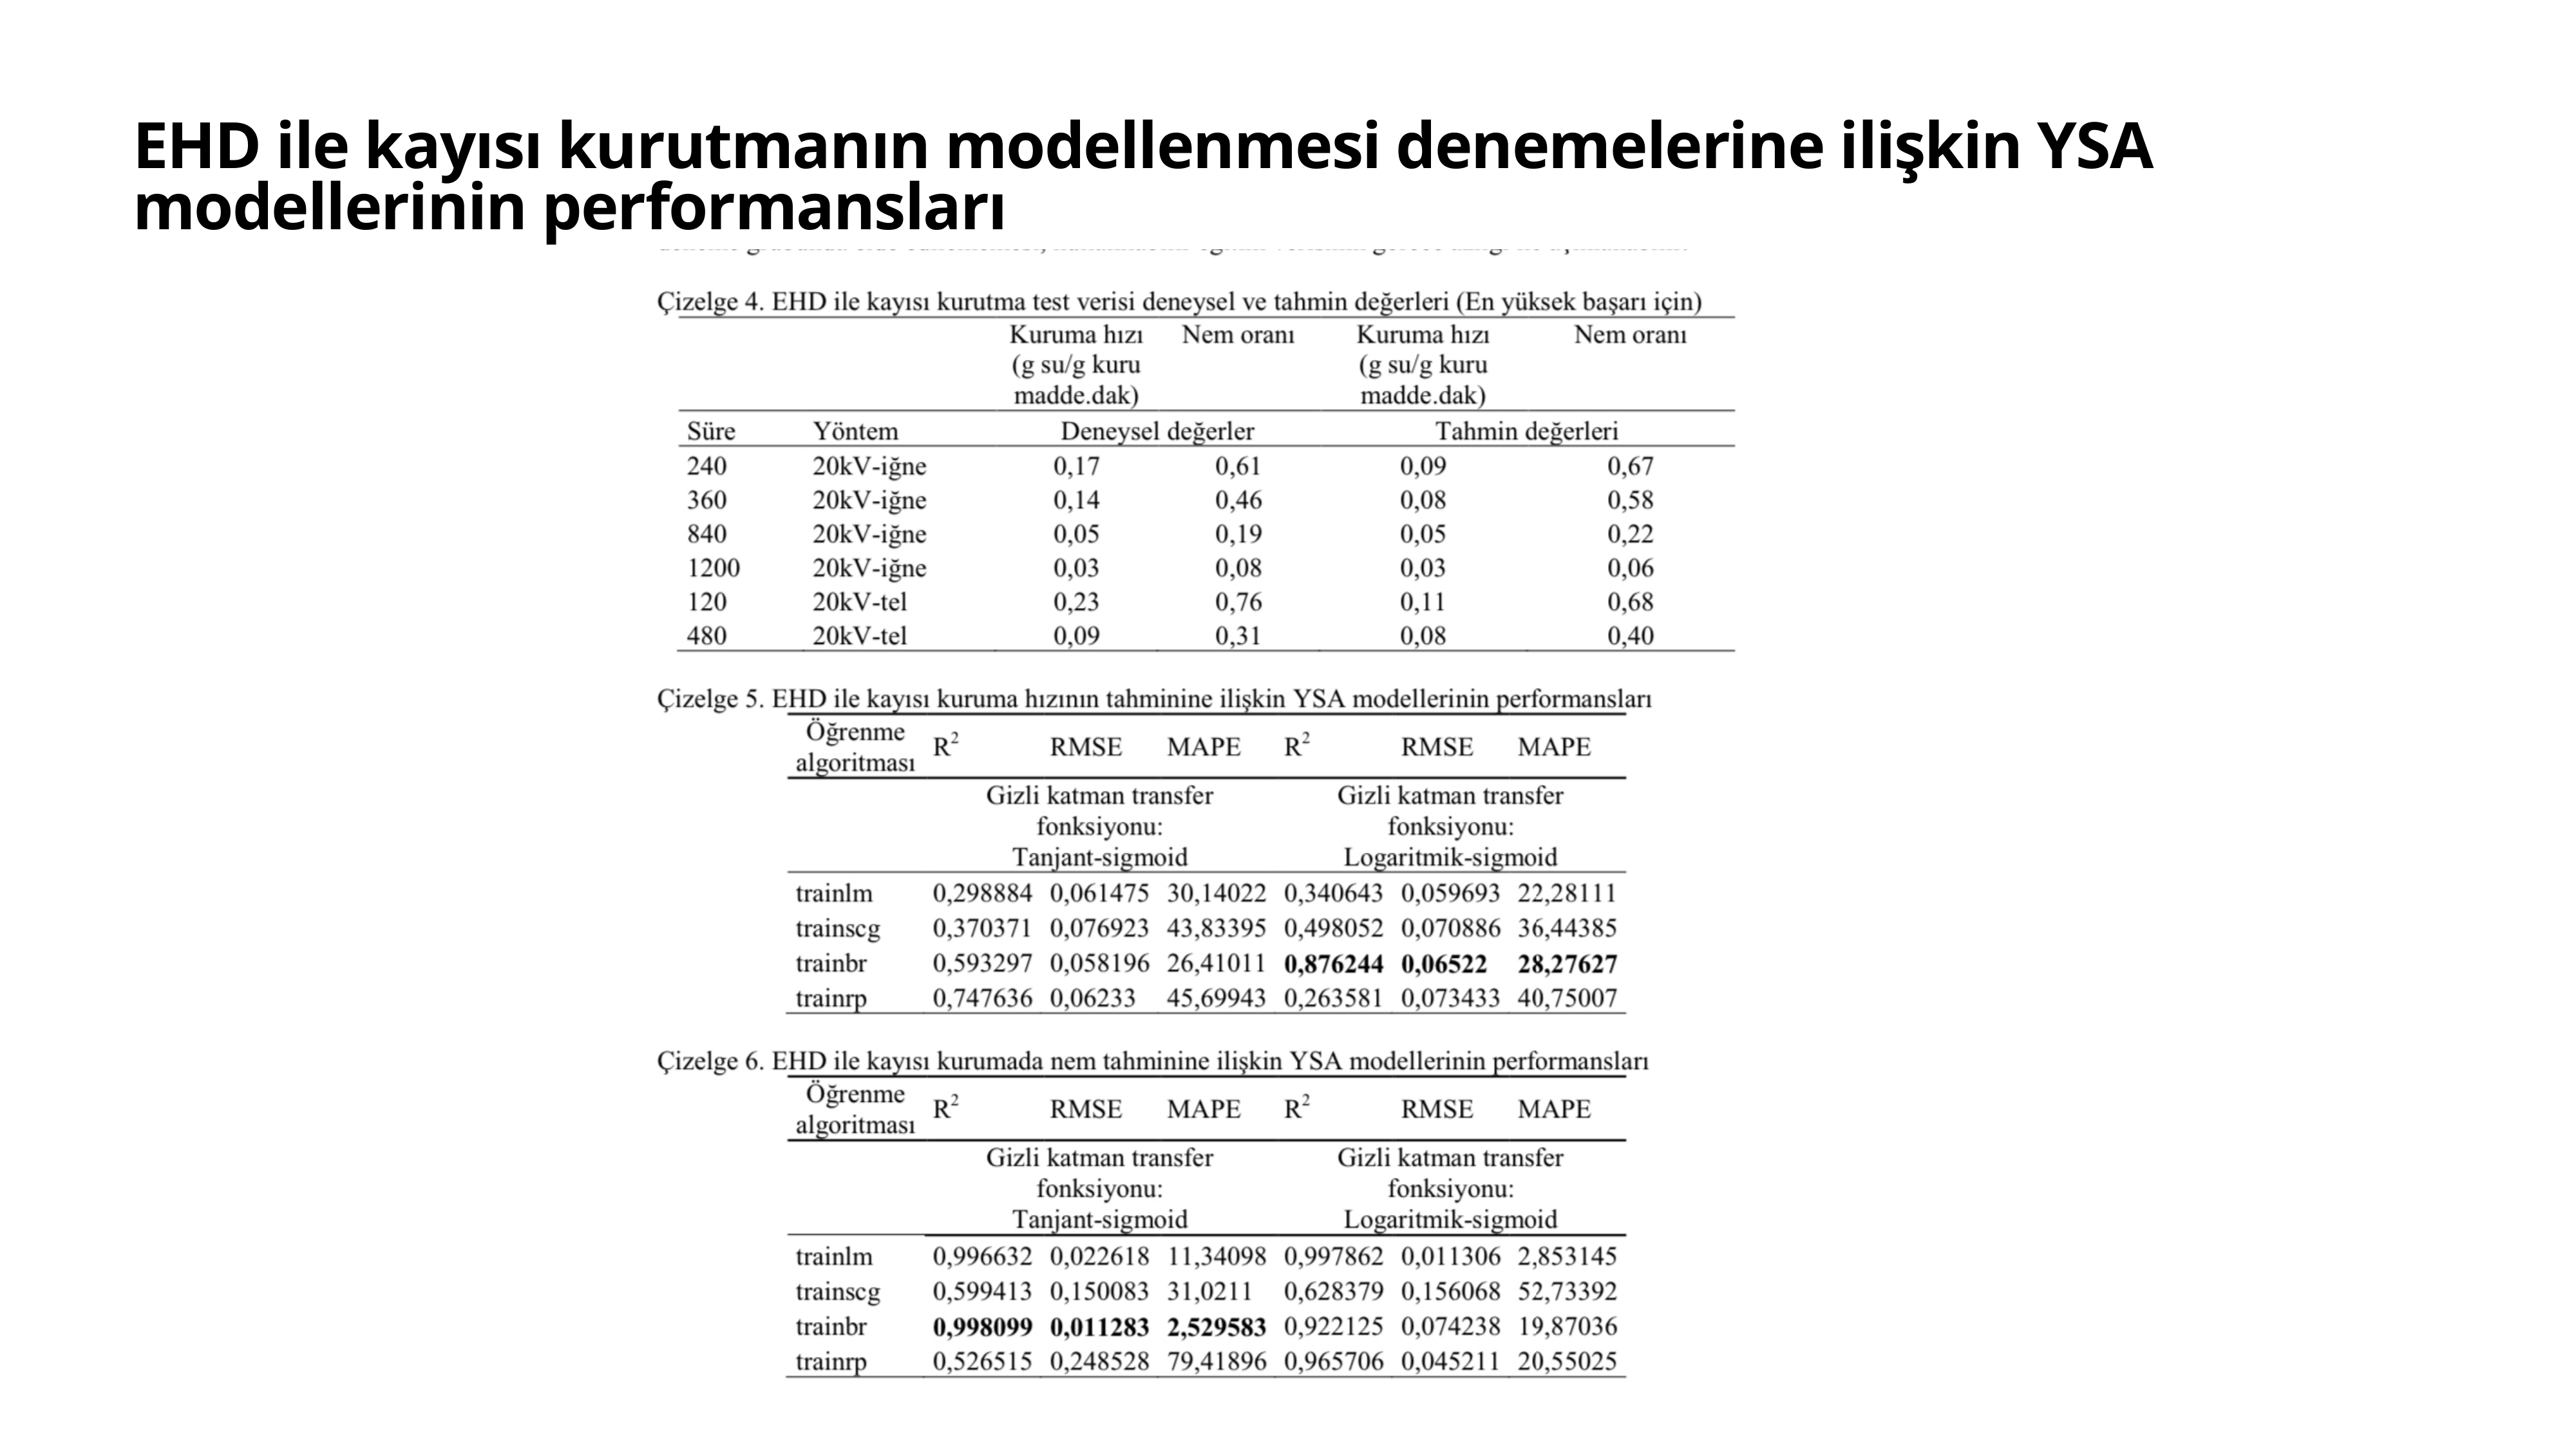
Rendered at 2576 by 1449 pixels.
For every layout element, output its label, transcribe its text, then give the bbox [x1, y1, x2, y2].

picture [634, 249, 1846, 1396]
title EHD ile kayısı kurutmanın modellenmesi denemelerine ilişkin YSA modellerinin performansları [127, 113, 2449, 266]
